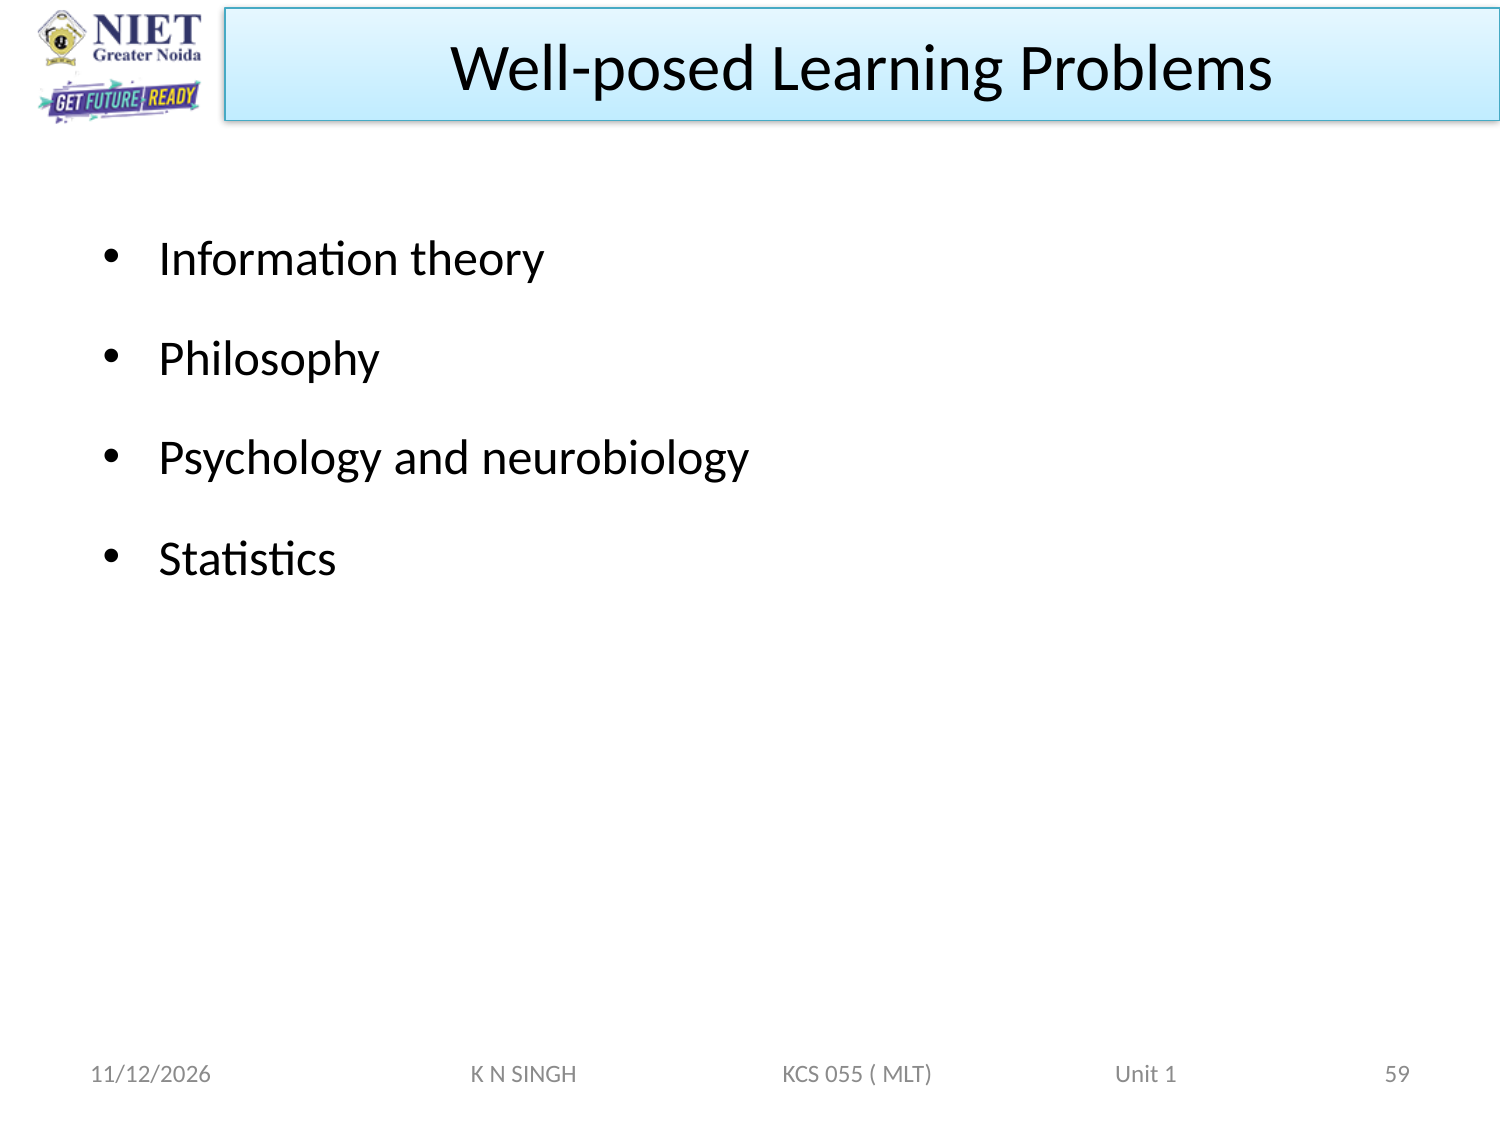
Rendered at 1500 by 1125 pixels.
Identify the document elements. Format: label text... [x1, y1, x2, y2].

picture [0, 0, 238, 135]
slide_number 59 [1074, 1042, 1425, 1103]
text_box Well-posed Learning Problems [241, 7, 1500, 121]
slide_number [75, 1042, 412, 1103]
list Information theory Philosophy Psychology and neurobiology Statistics [87, 187, 1438, 930]
footer K N SINGH KCS 055 ( MLT) Unit 1 [412, 1042, 1074, 1103]
